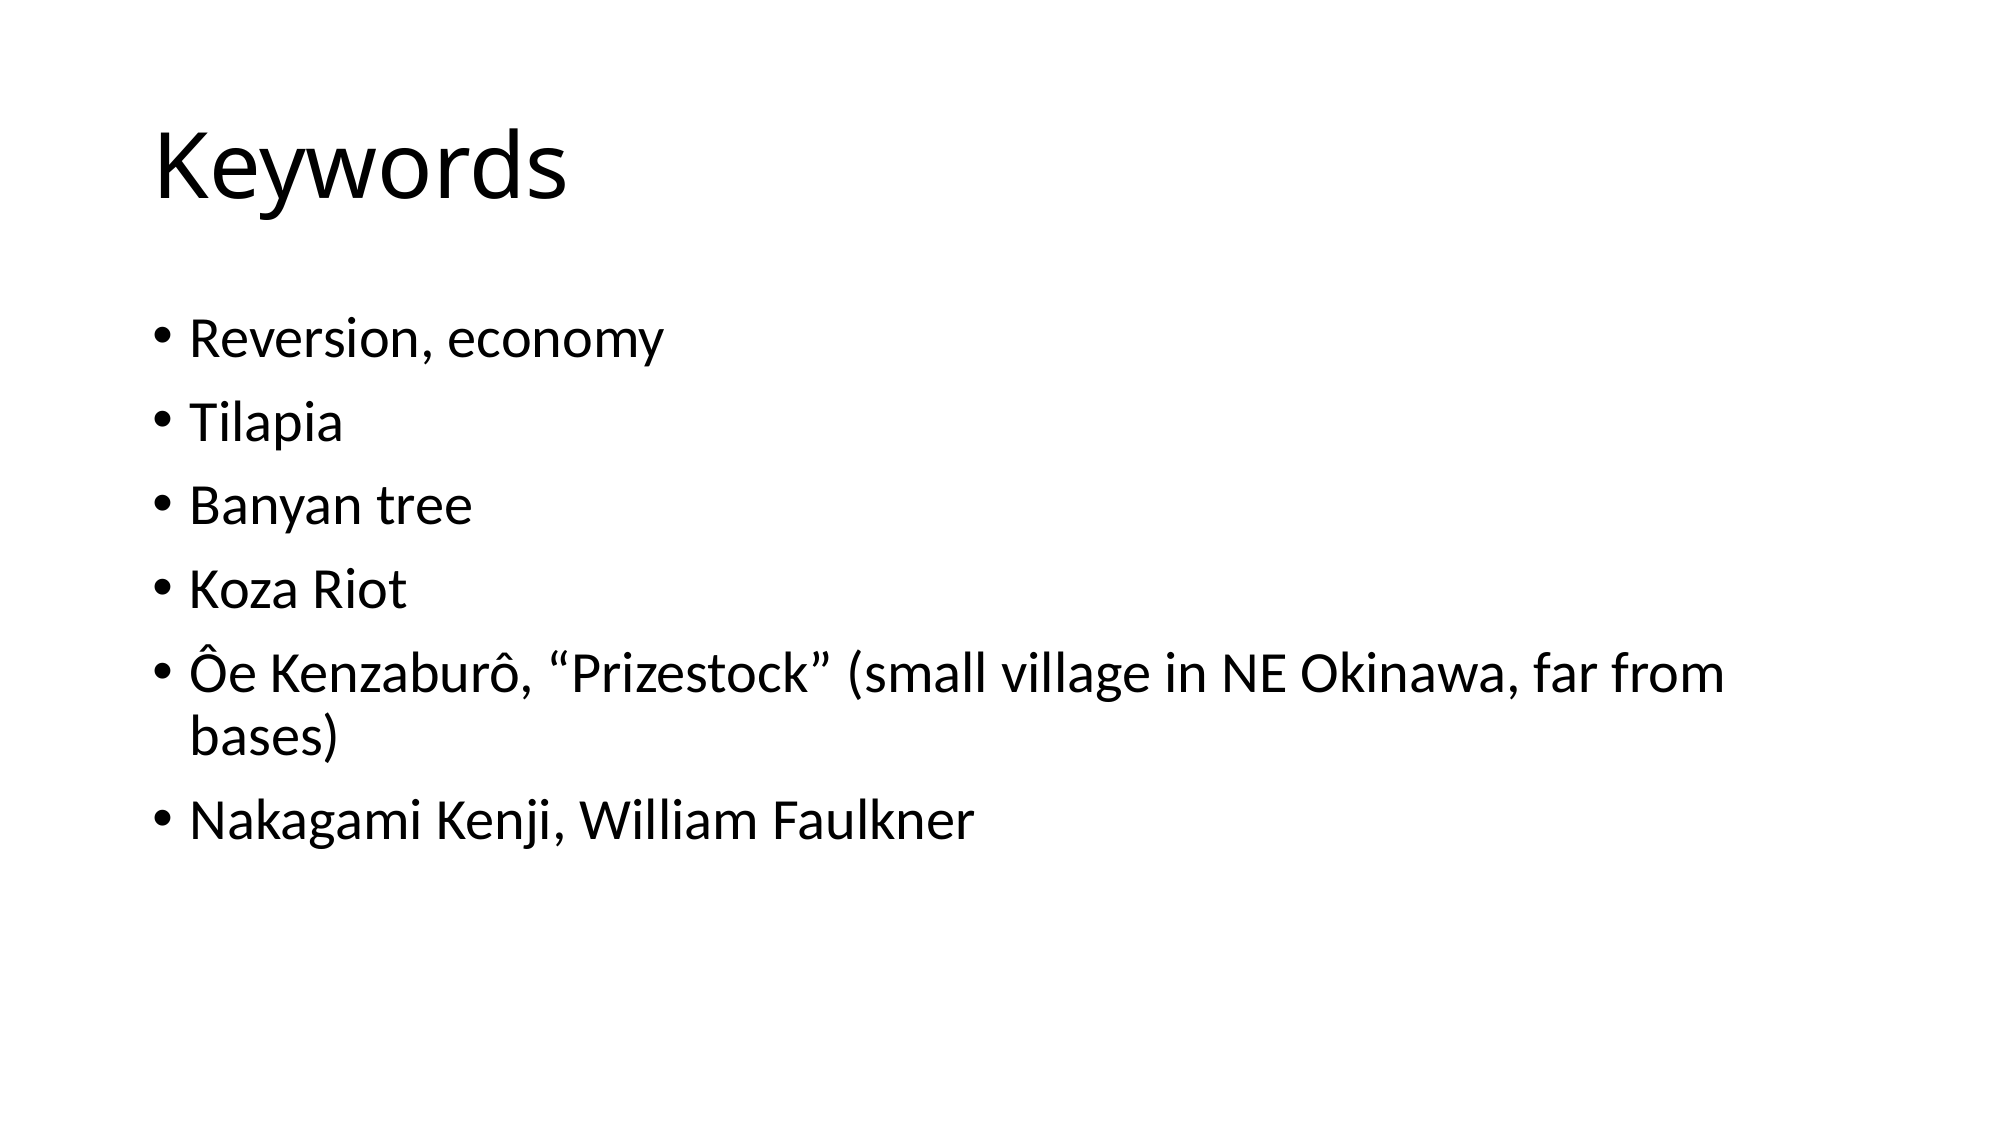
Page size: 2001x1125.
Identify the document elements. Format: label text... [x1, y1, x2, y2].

list Reversion, economy Tilapia Banyan tree Koza Riot Ôe Kenzaburô, “Prizestock” (small village in NE Okinawa, far from bases) Nakagami Kenji, William Faulkner [137, 299, 1863, 1014]
title Keywords [137, 59, 1863, 278]
